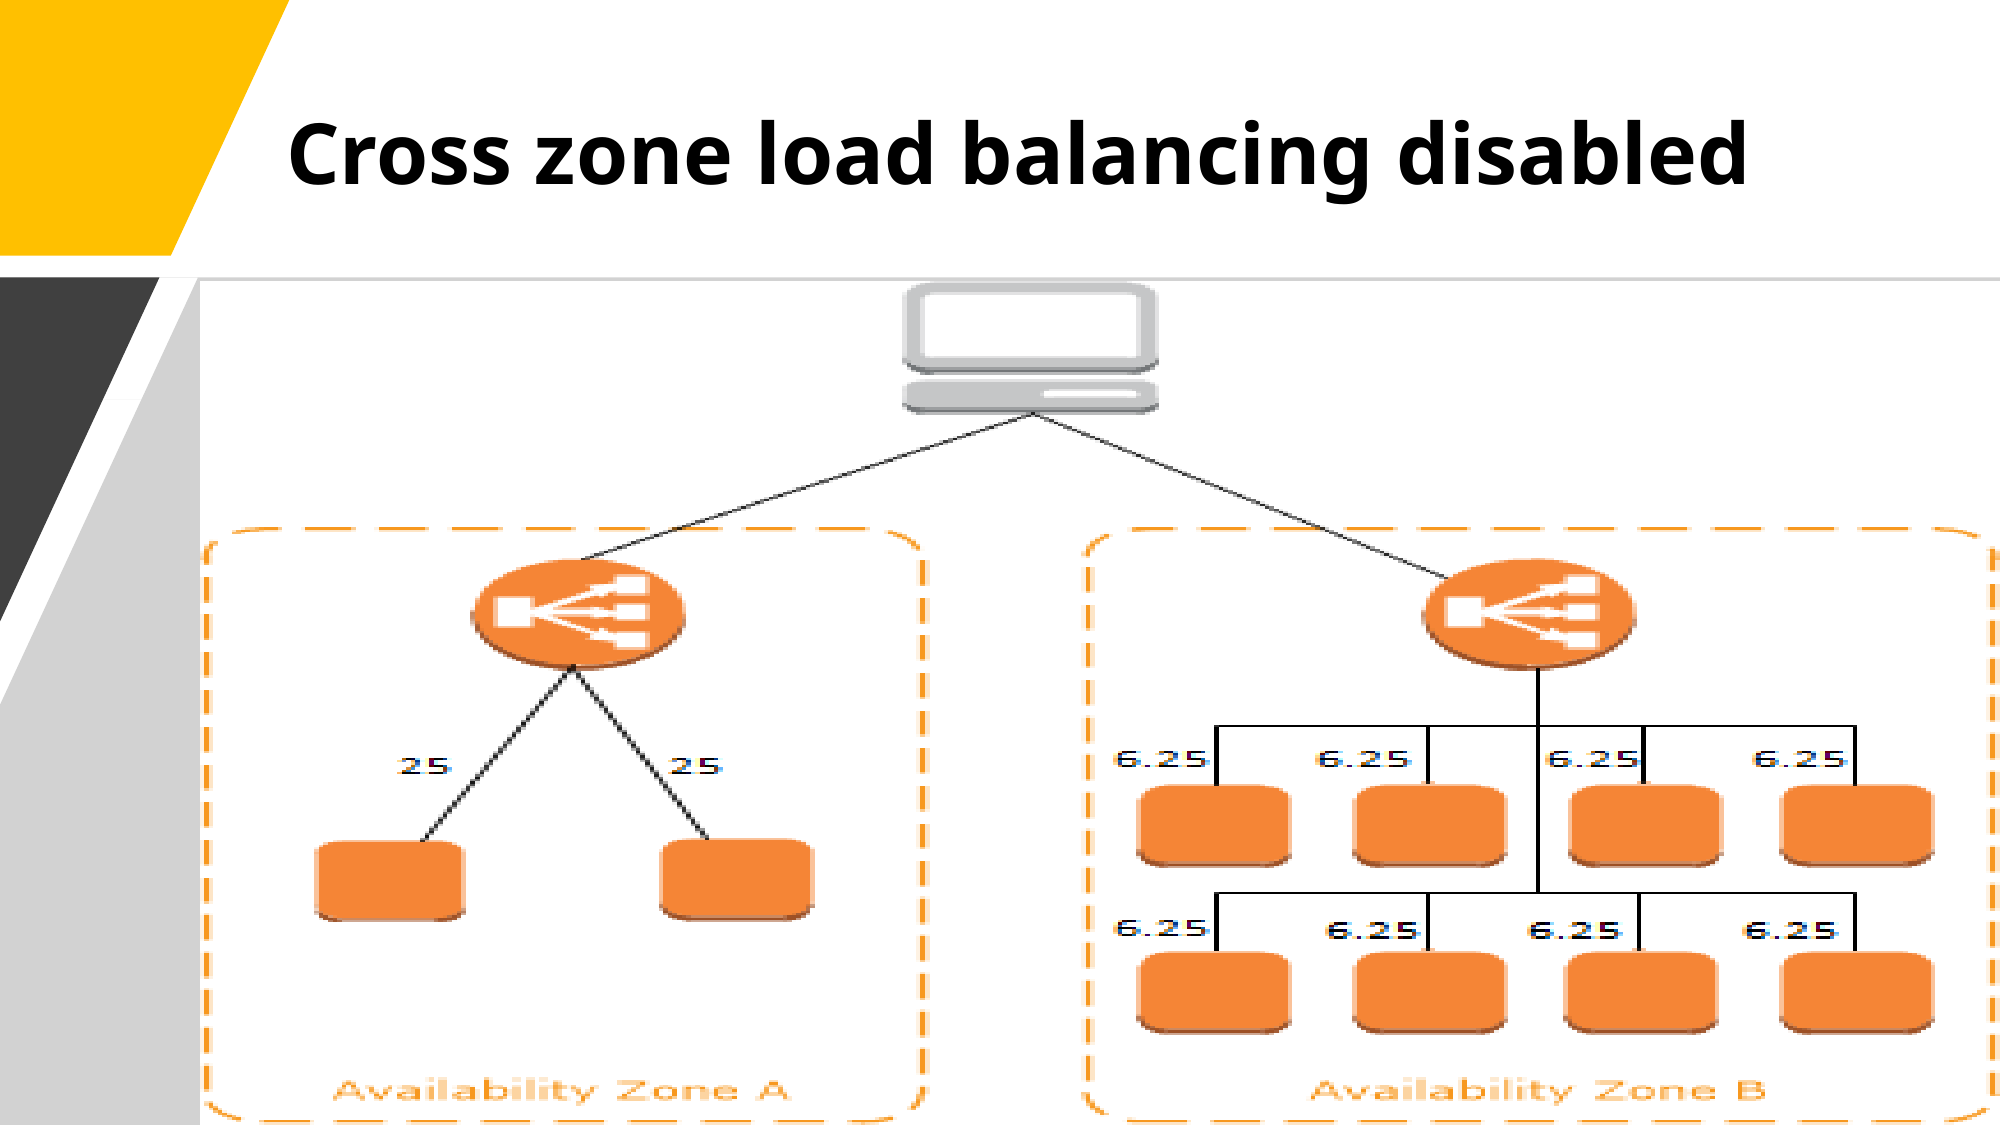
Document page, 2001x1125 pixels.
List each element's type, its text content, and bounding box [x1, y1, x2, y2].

text_box [0, 276, 162, 622]
picture [199, 281, 2000, 1125]
text_box [0, 276, 2000, 1125]
title Cross zone load balancing disabled [271, 60, 1808, 255]
text_box [0, 0, 291, 257]
